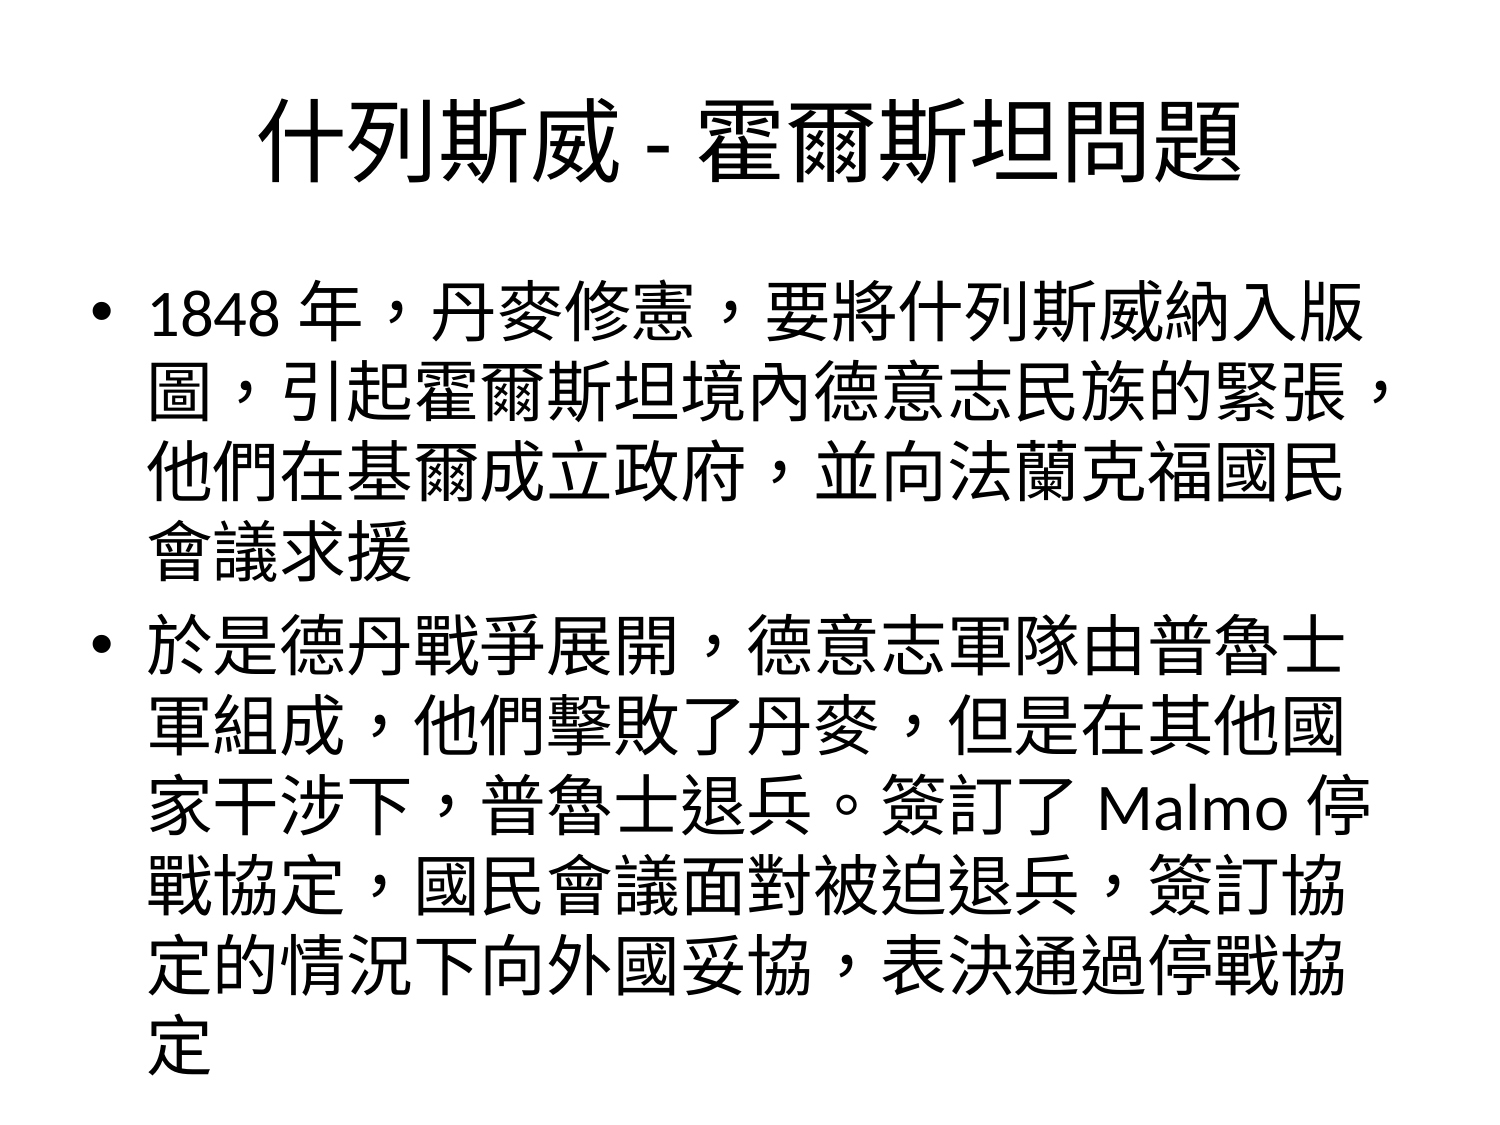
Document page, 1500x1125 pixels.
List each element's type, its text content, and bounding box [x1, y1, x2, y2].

title 什列斯威-霍爾斯坦問題 [75, 45, 1425, 233]
list 1848年，丹麥修憲，要將什列斯威納入版圖，引起霍爾斯坦境內德意志民族的緊張，他們在基爾成立政府，並向法蘭克福國民會議求援 於是德丹戰爭展開，德意志軍隊由普魯士軍組成，他們擊敗了丹麥，但是在其他國家干涉下，普魯士退兵。簽訂了Malmo停戰協定，國民會議面對被迫退兵，簽訂協定的情況下向外國妥協，表決通過停戰協定 [75, 262, 1425, 1125]
